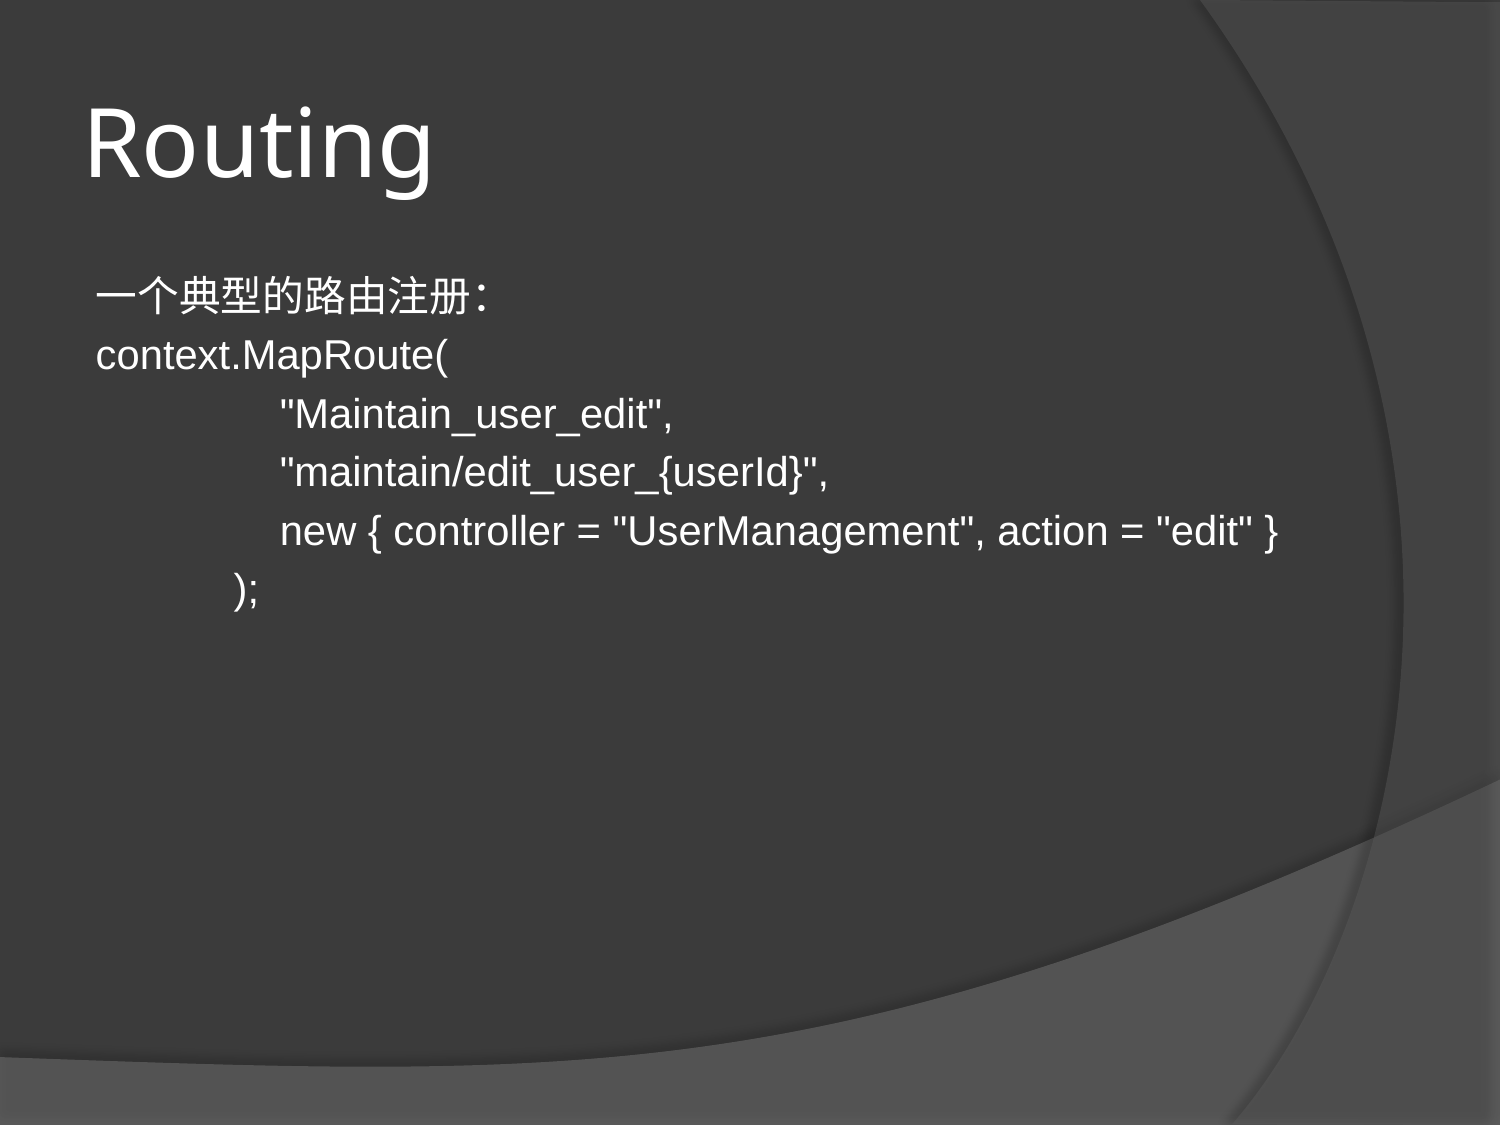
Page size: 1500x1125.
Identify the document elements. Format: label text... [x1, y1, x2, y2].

list 一个典型的路由注册： context.MapRoute( "Maintain_user_edit", "maintain/edit_user_{userId}", new { controller = "UserManagement", action = "edit" } ); [75, 262, 1300, 1005]
title Routing [75, 45, 1300, 233]
